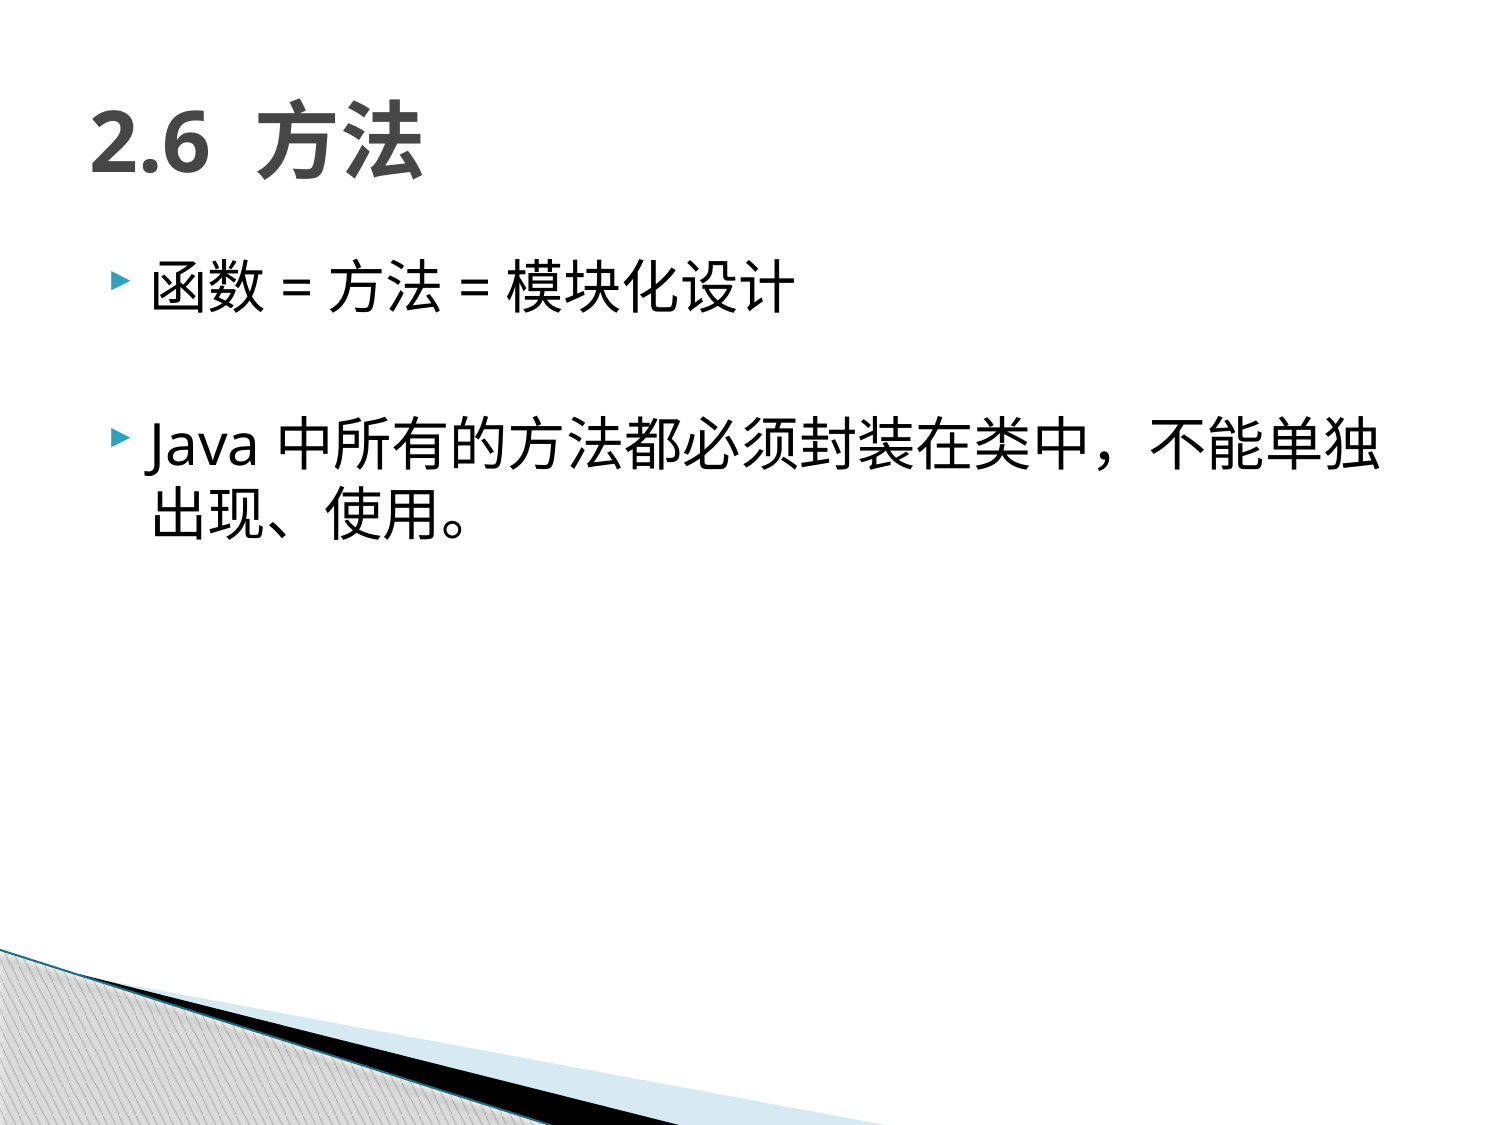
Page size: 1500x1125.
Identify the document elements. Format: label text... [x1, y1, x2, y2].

title 2.6 方法 [75, 45, 1425, 233]
list 函数=方法=模块化设计 Java中所有的方法都必须封装在类中，不能单独出现、使用。 [75, 242, 1425, 986]
